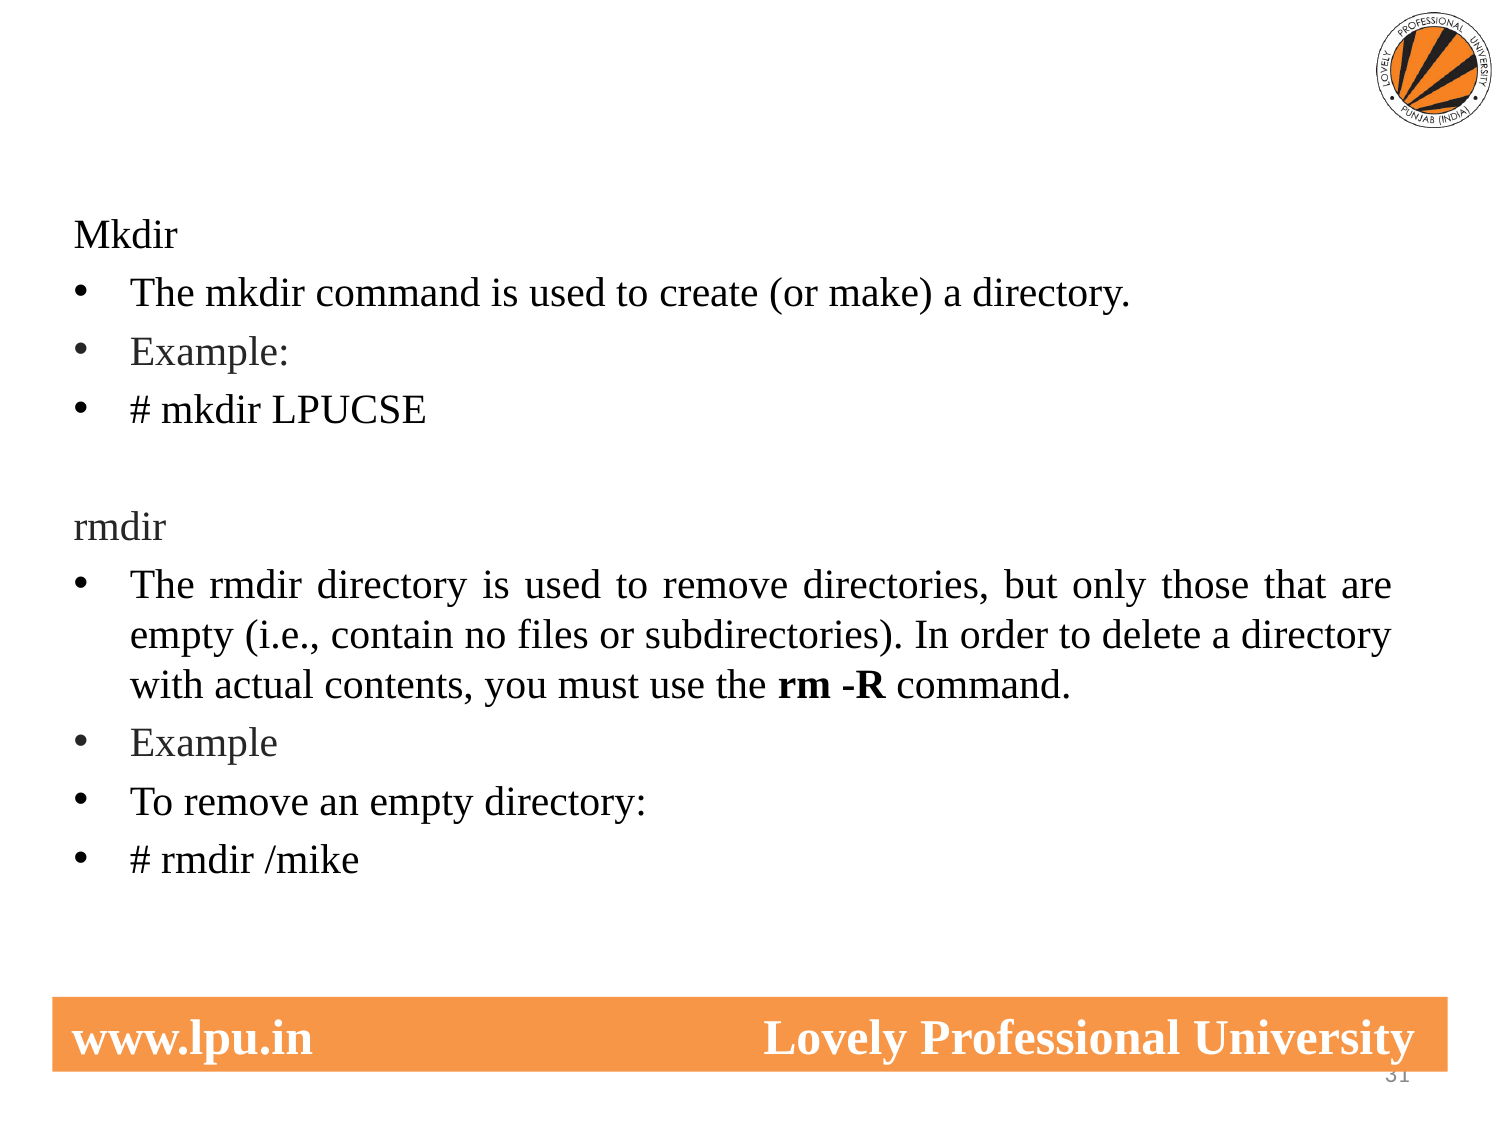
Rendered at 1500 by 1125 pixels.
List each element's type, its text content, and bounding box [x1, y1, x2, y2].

text_box 31 [1074, 1072, 1425, 1103]
list Mkdir The mkdir command is used to create (or make) a directory. Example: # mkdir LPUCSE rmdir The rmdir directory is used to remove directories, but only those that are empty (i.e., contain no files or subdirectories). In order to delete a directory with actual contents, you must use the rm -R command. Example To remove an empty directory: # rmdir /mike [58, 199, 1409, 1020]
picture [1375, 11, 1492, 128]
text_box www.lpu.in Lovely Professional University [52, 996, 1448, 1072]
